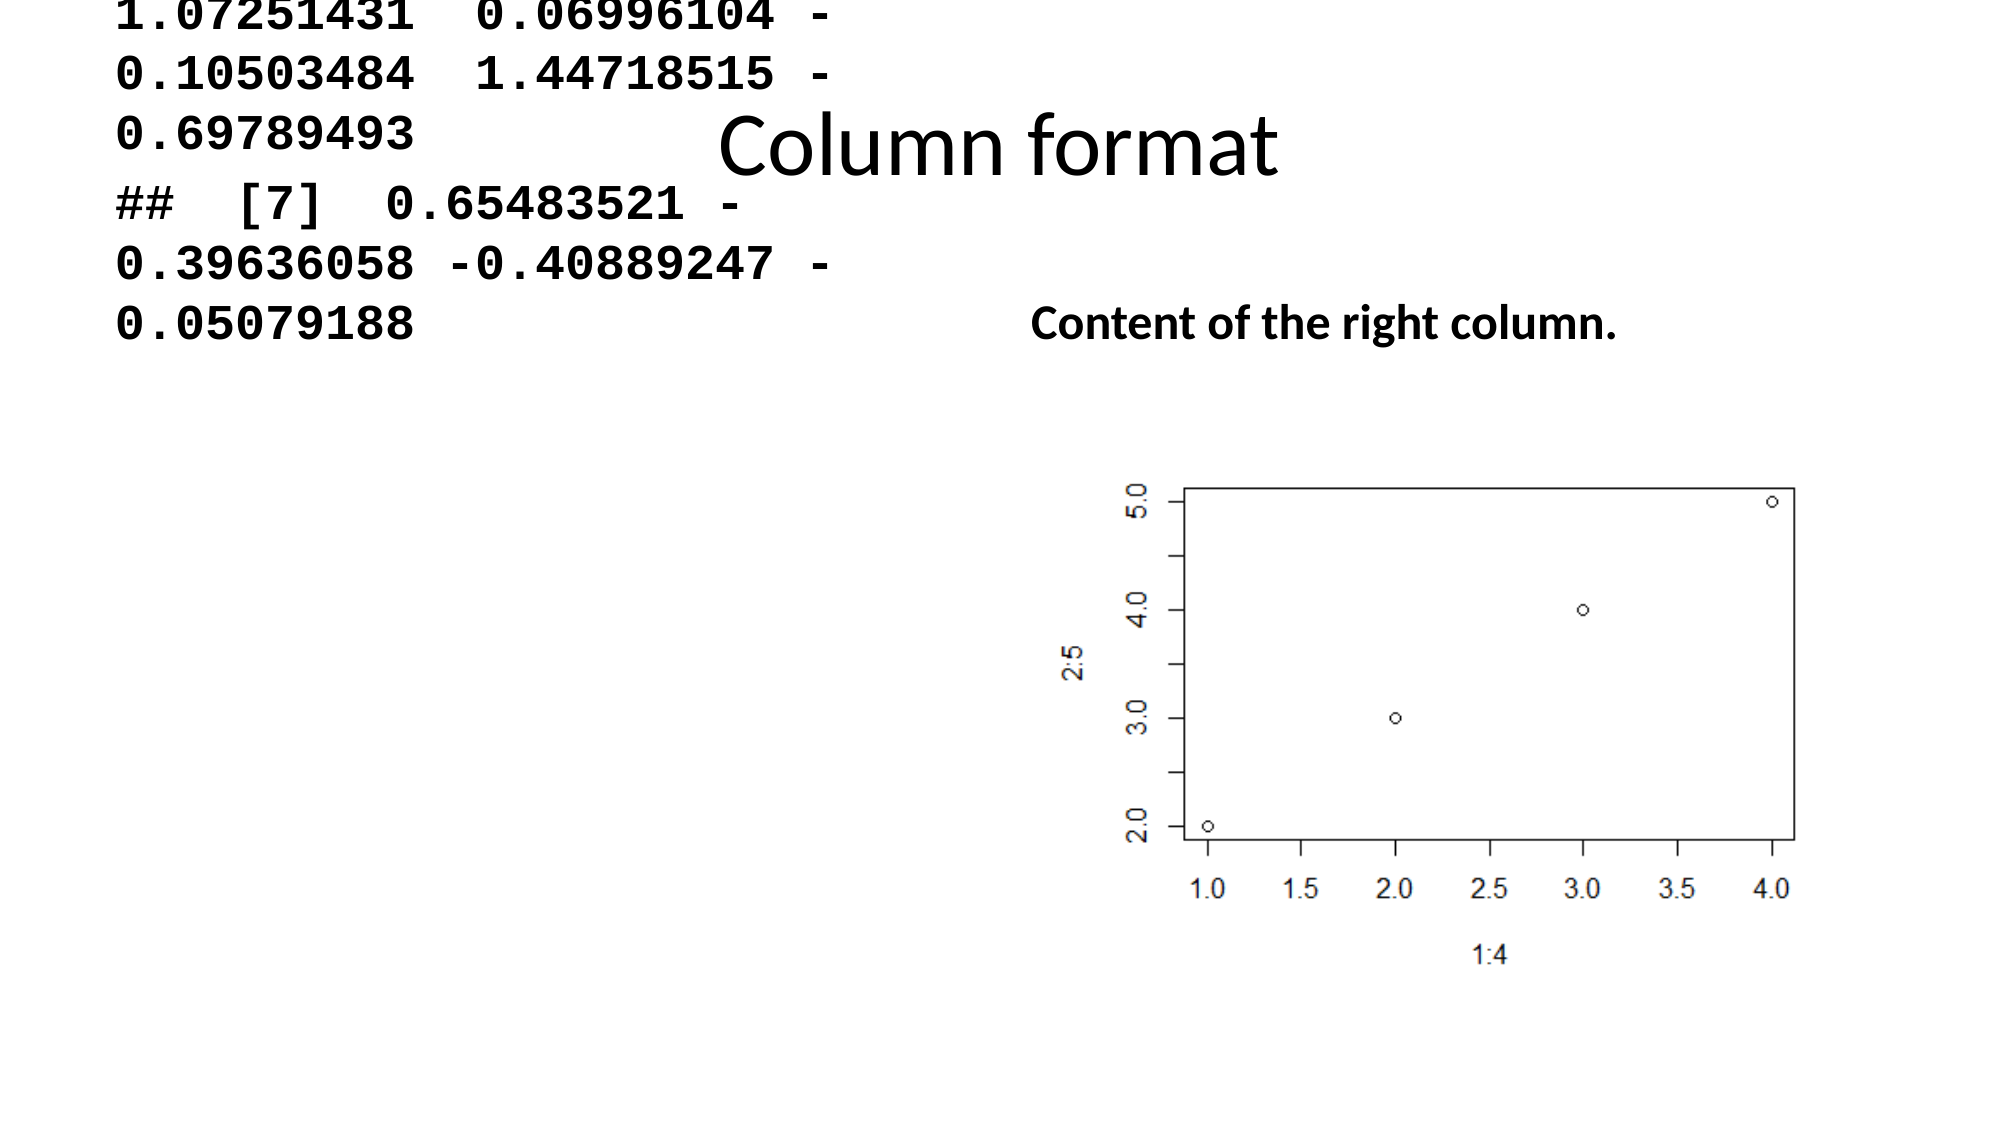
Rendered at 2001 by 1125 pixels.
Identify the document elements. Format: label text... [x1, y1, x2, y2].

title Column format [99, 45, 1900, 233]
list Content of the left column. ## [1] 0.08599447 1.07251431 0.06996104 -0.10503484 1.44718515 -0.69789493 ## [7] 0.65483521 -0.39636058 -0.40889247 -0.05079188 [99, 251, 984, 357]
list Content of the right column. [1015, 251, 1900, 357]
picture [1051, 356, 1863, 1005]
